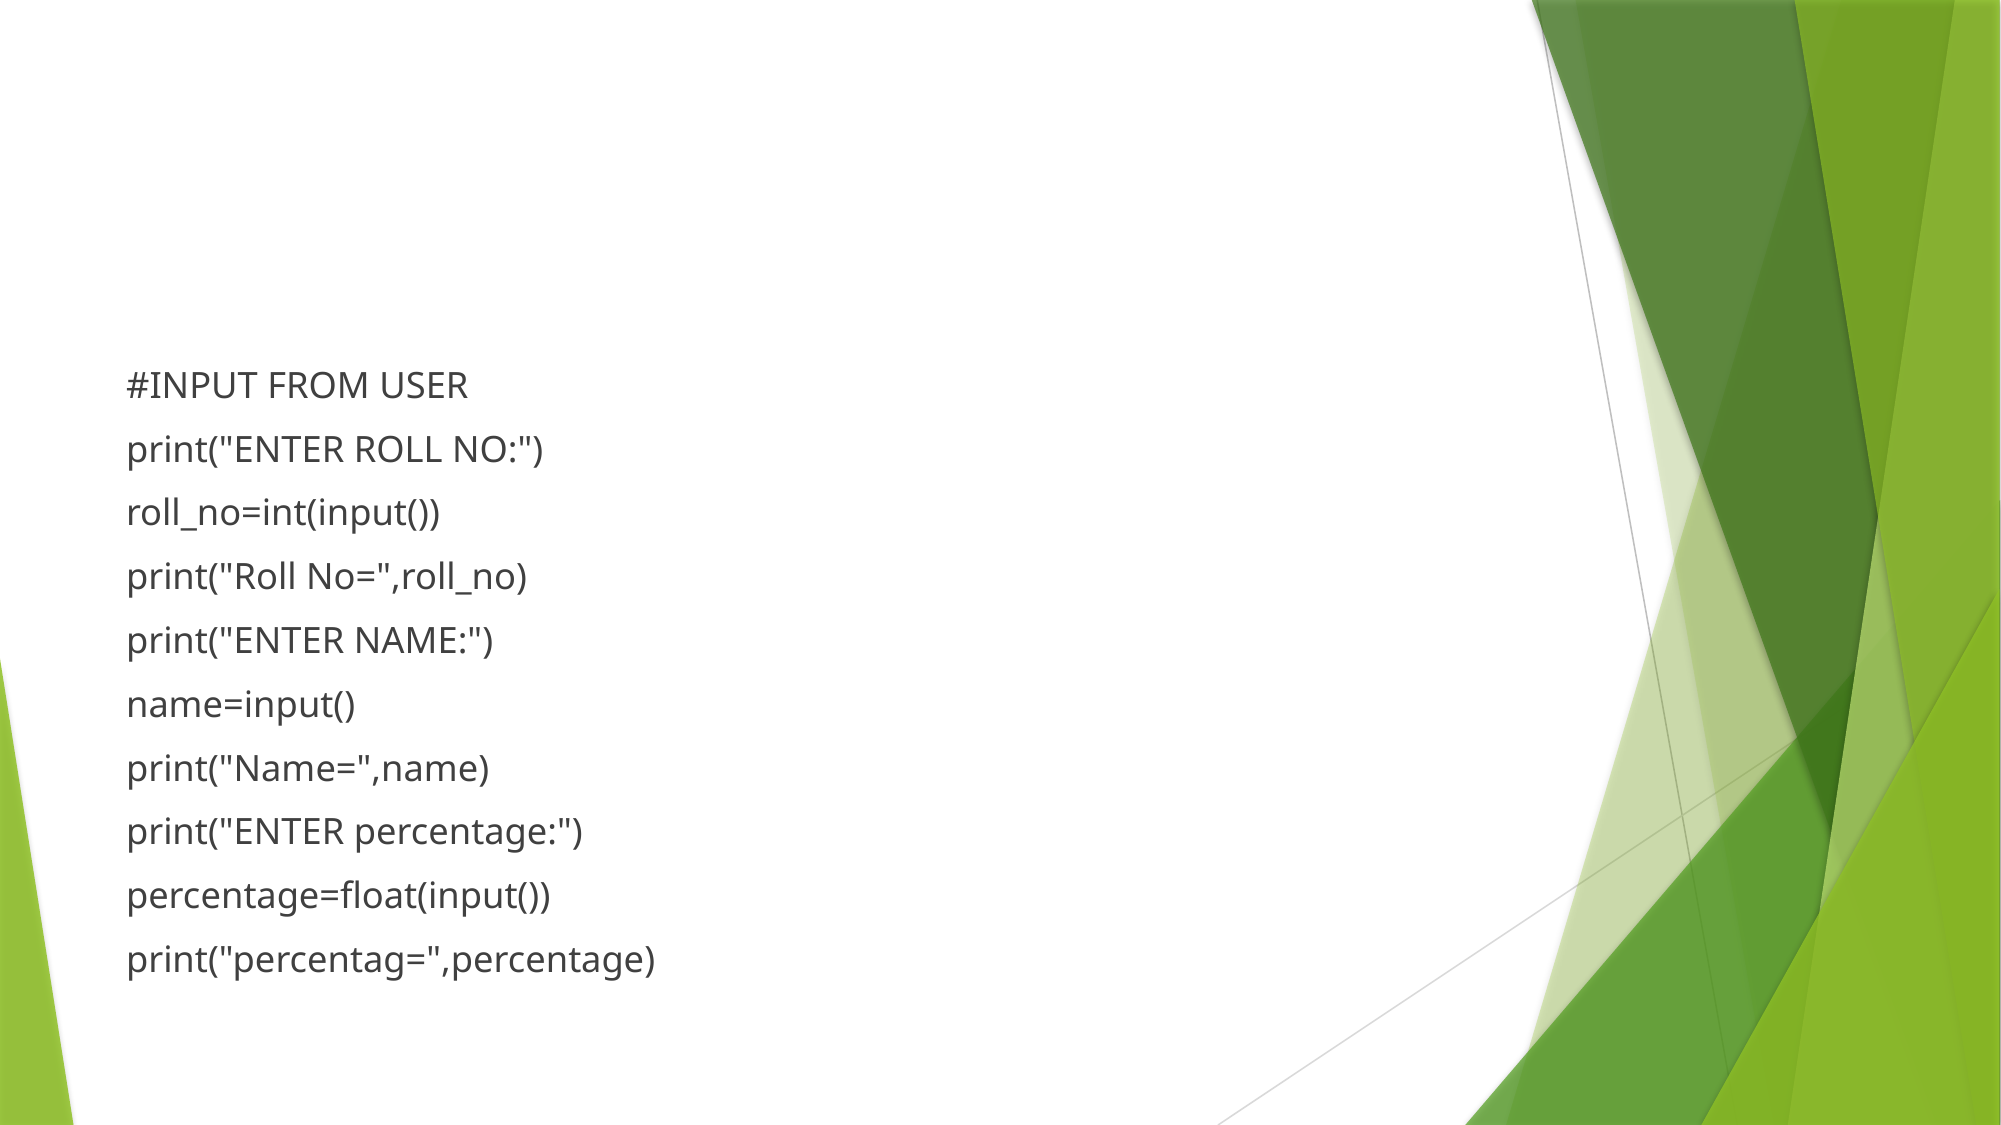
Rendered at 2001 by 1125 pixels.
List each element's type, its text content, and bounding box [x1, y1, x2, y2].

list #INPUT FROM USER print("ENTER ROLL NO:") roll_no=int(input()) print("Roll No=",roll_no) print("ENTER NAME:") name=input() print("Name=",name) print("ENTER percentage:") percentage=float(input()) print("percentag=",percentage) [111, 354, 1522, 992]
